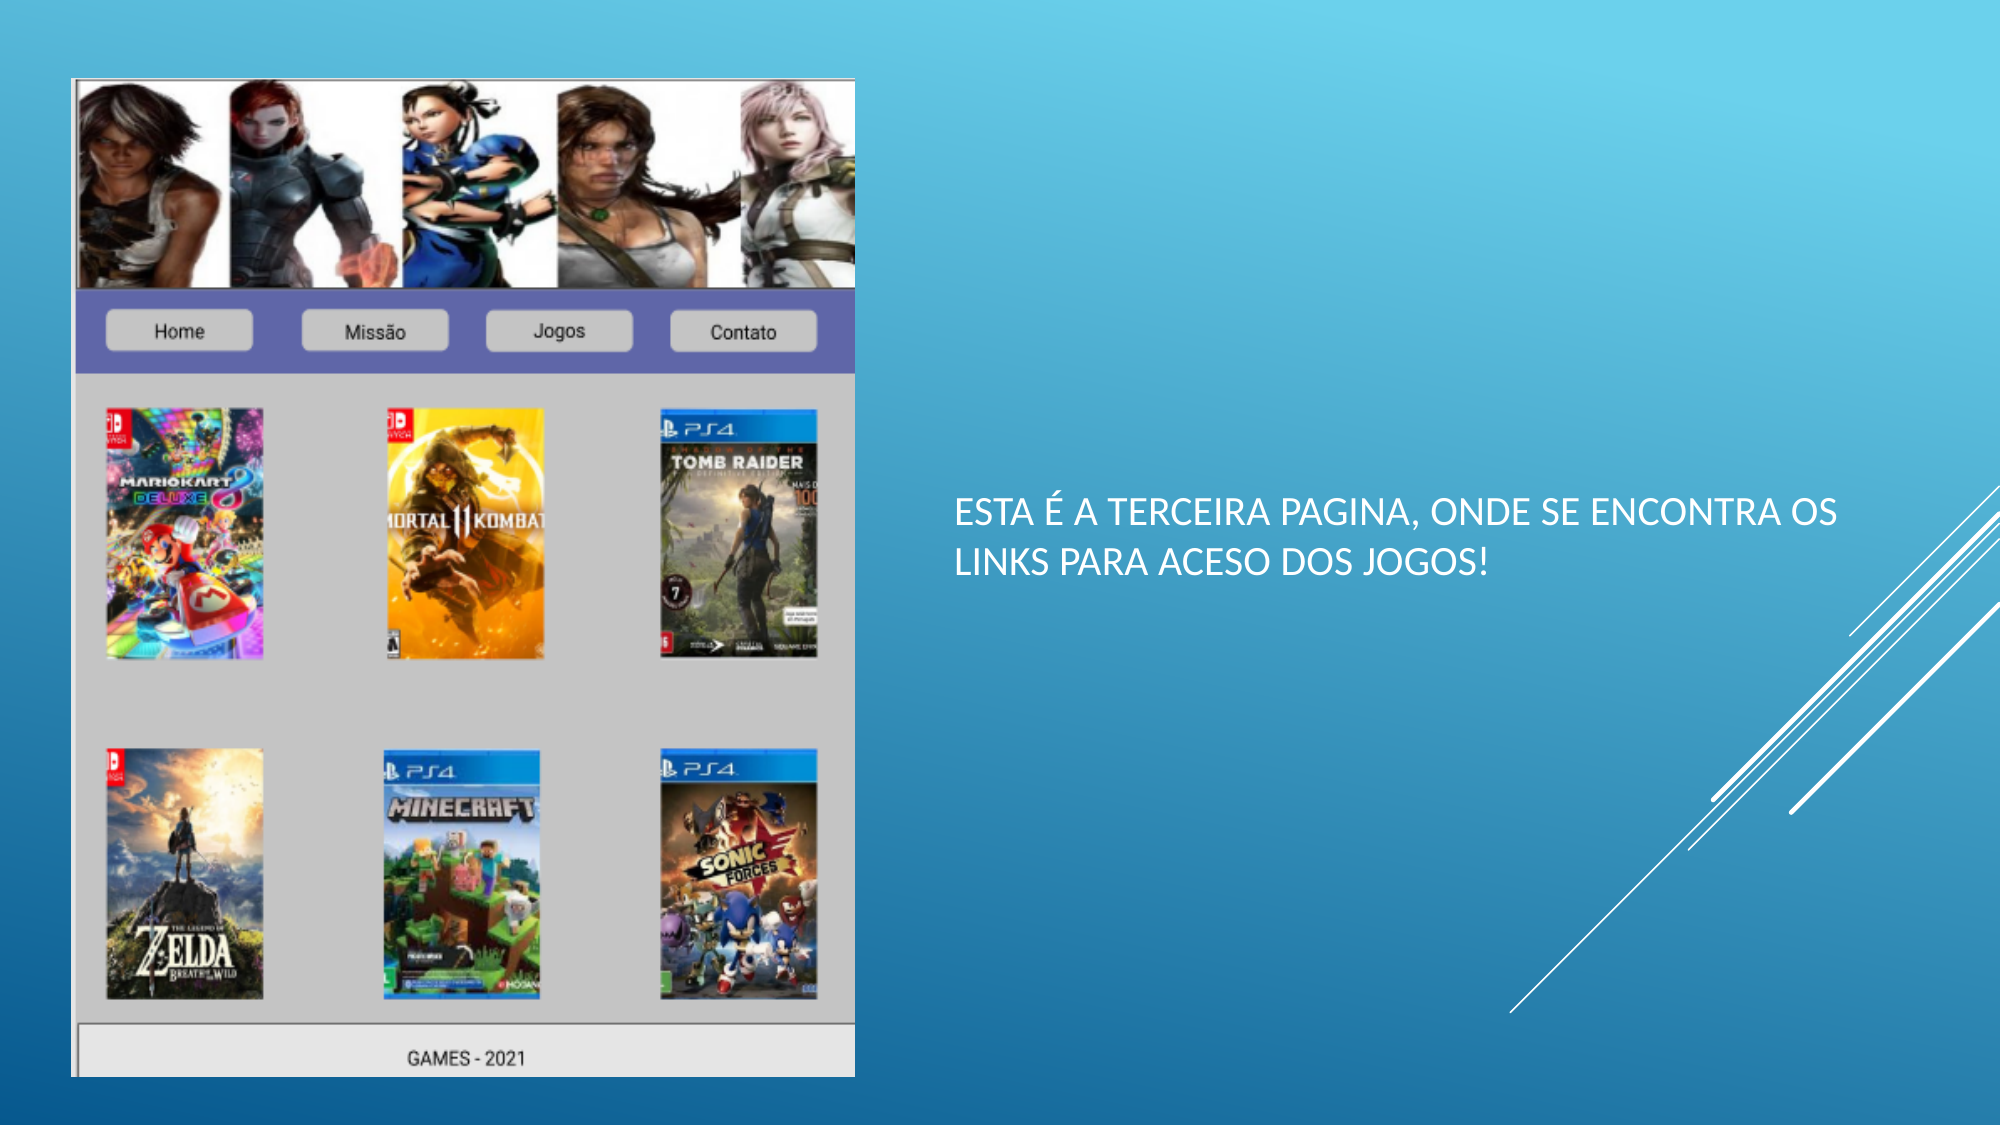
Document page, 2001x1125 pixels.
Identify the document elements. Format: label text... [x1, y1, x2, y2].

title ESTA É A terceira PAGINA, onde se encontra os links para aceso dos jogos! [939, 112, 1868, 955]
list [71, 78, 855, 1077]
